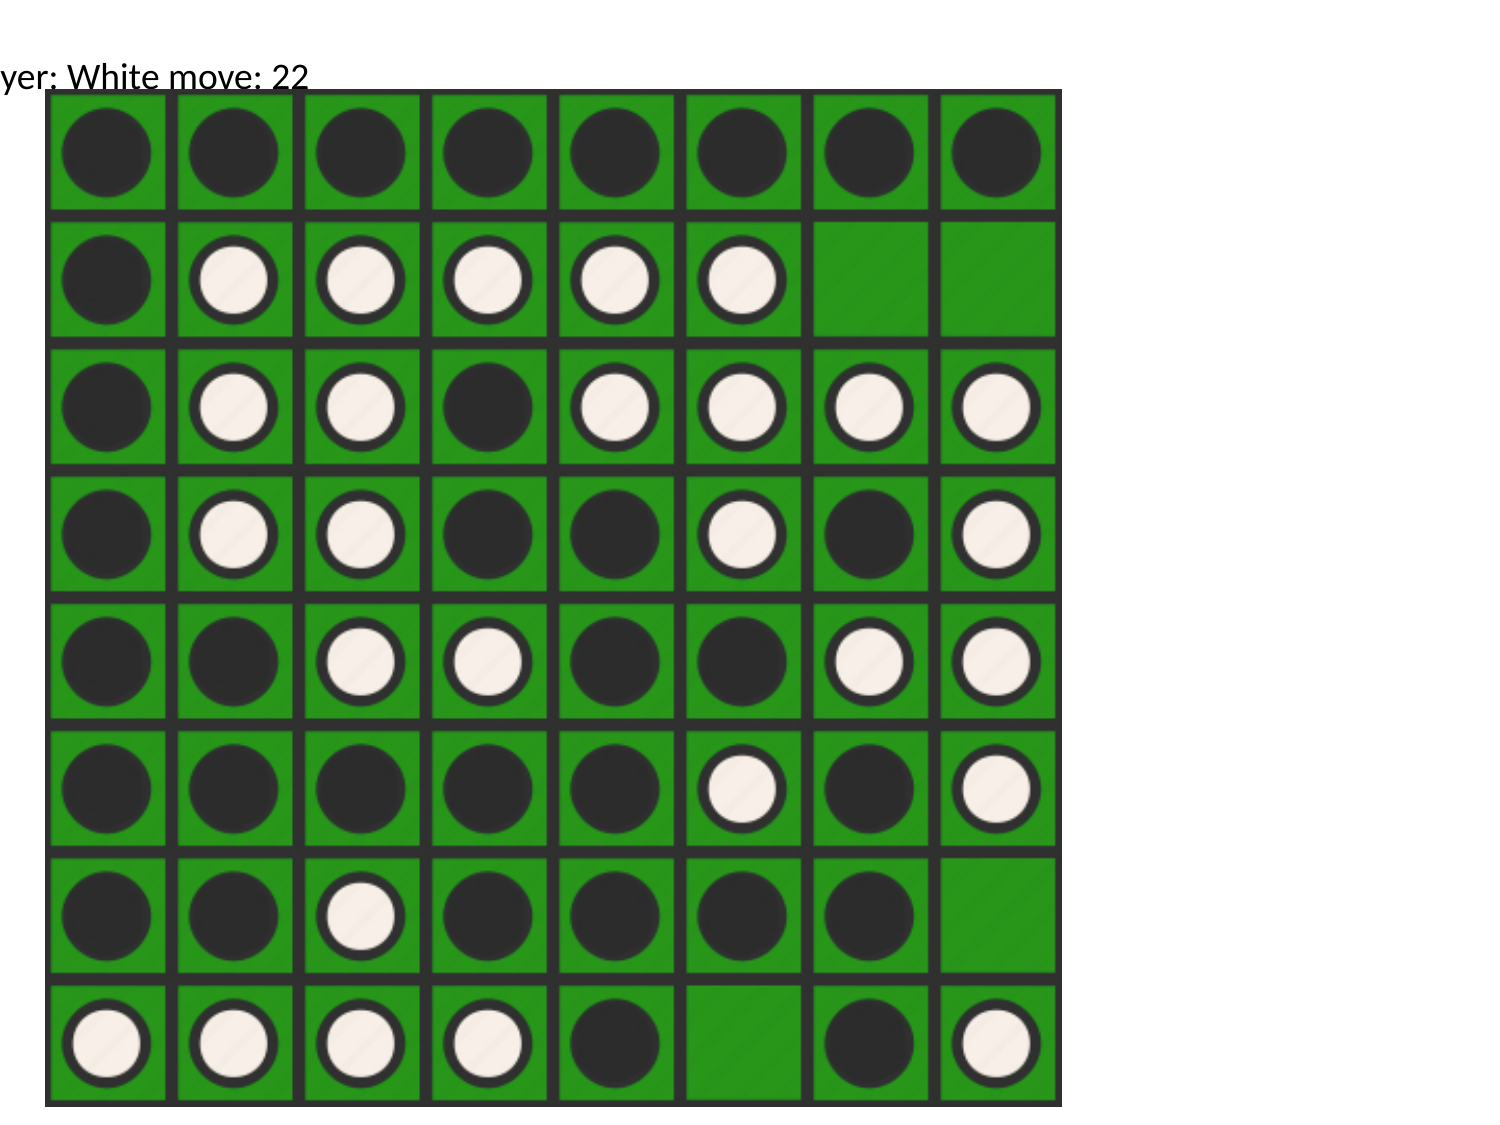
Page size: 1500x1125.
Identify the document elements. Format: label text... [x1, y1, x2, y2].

picture [44, 89, 1062, 1107]
text_box turn: 56 player: White move: 22 [0, 44, 325, 105]
